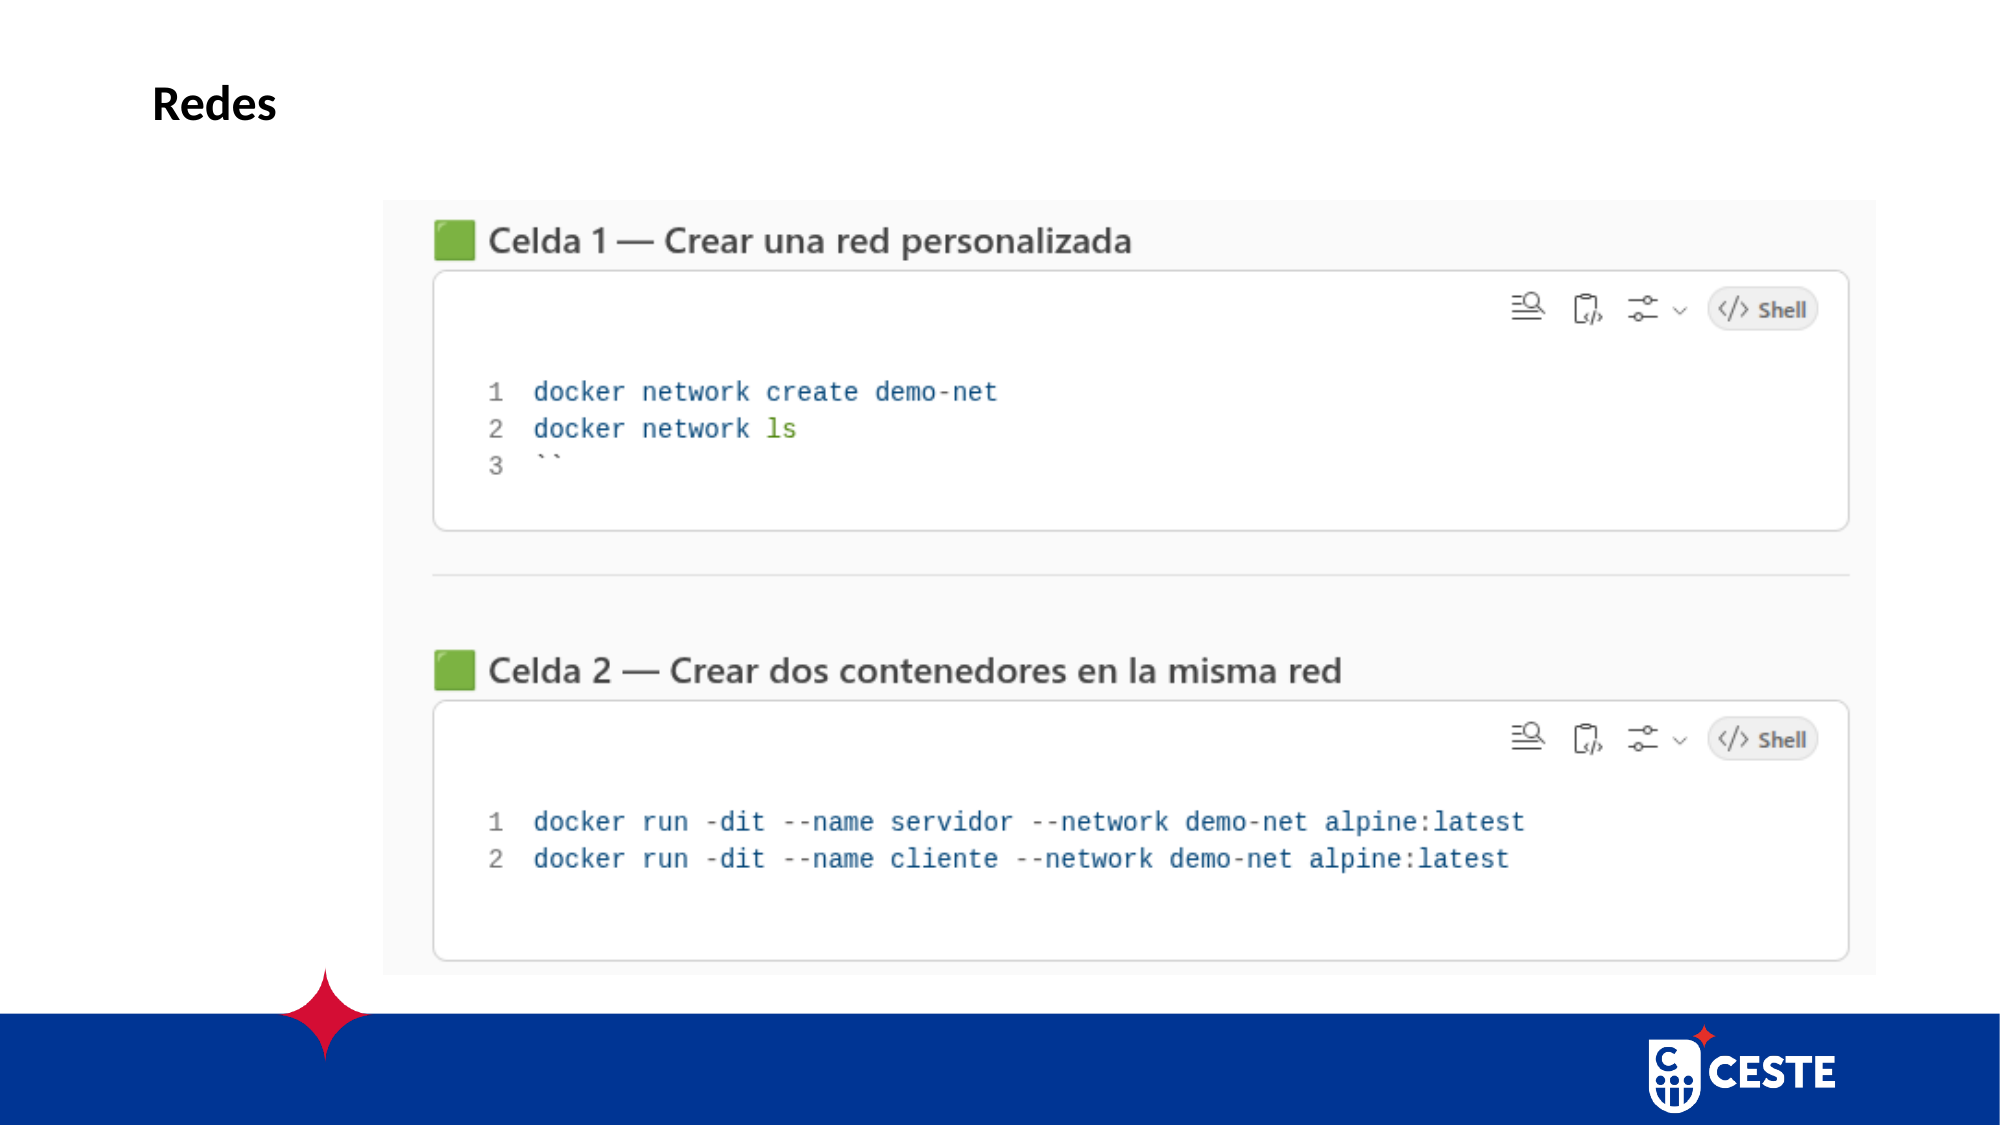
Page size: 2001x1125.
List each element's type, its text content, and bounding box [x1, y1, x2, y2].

picture [383, 199, 1876, 975]
picture [1629, 1014, 1854, 1122]
title Redes [137, 59, 1863, 149]
picture [275, 965, 375, 1064]
